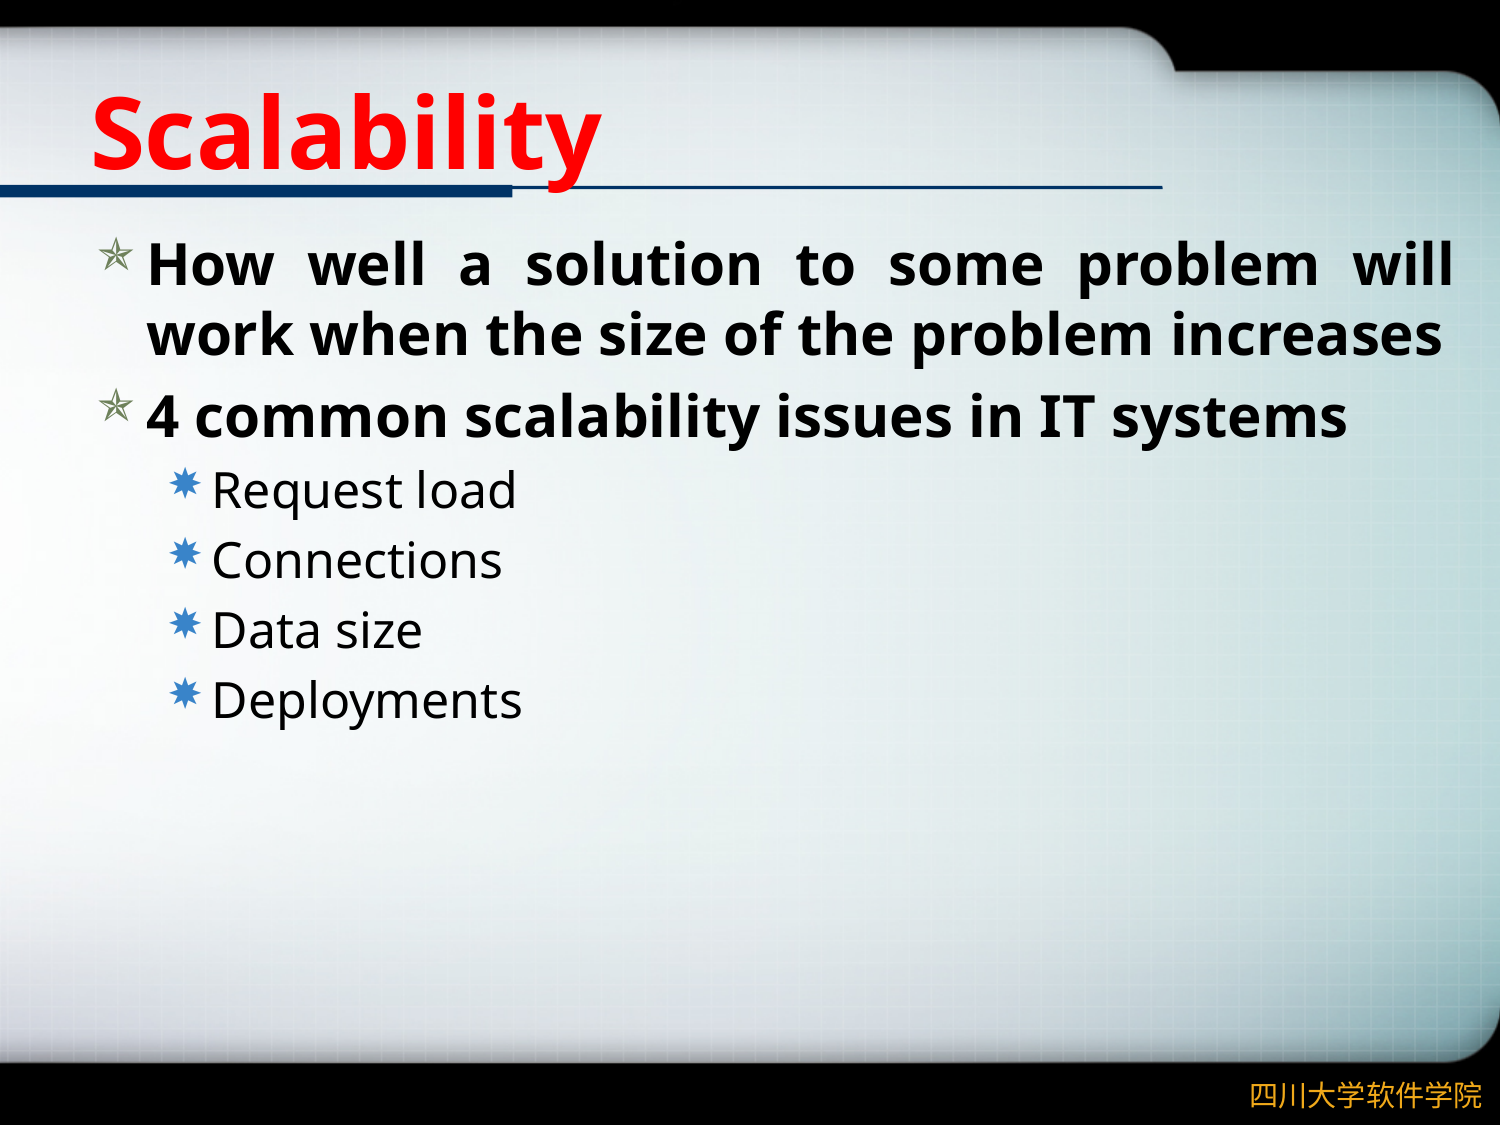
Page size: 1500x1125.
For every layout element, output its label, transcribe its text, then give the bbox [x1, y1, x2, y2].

title Scalability [75, 78, 1500, 180]
list How well a solution to some problem will work when the size of the problem increases 4 common scalability issues in IT systems Request load Connections Data size Deployments [75, 219, 1471, 1059]
picture [0, 0, 1500, 1125]
